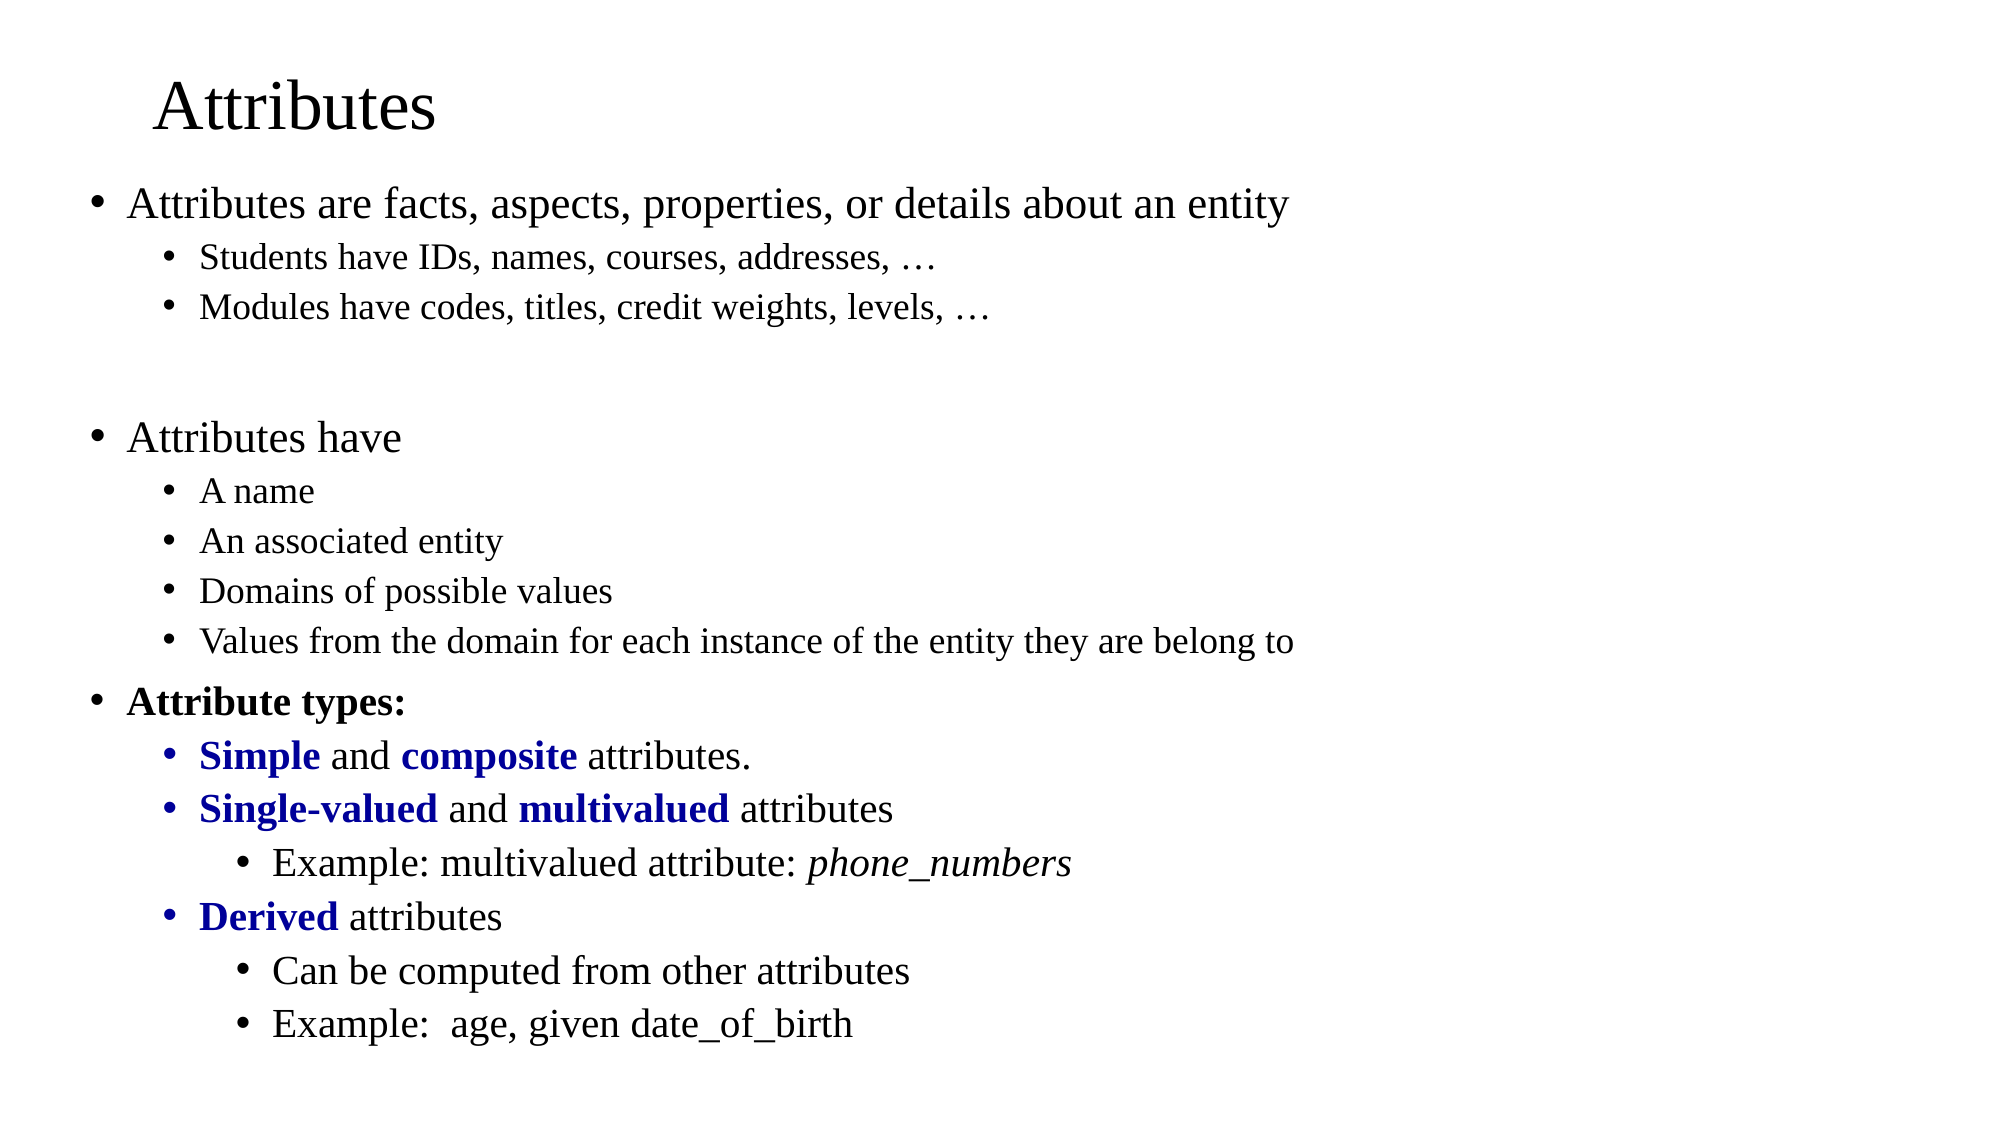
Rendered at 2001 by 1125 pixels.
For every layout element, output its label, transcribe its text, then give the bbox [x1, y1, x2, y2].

title Attributes [137, 59, 1863, 153]
list Attributes are facts, aspects, properties, or details about an entity Students have IDs, names, courses, addresses, … Modules have codes, titles, credit weights, levels, … Attributes have A name An associated entity Domains of possible values Values from the domain for each instance of the entity they are belong to Attribute types: Simple and composite attributes. Single-valued and multivalued attributes Example: multivalued attribute: phone_numbers Derived attributes Can be computed from other attributes Example: age, given date_of_birth [74, 171, 1568, 1055]
